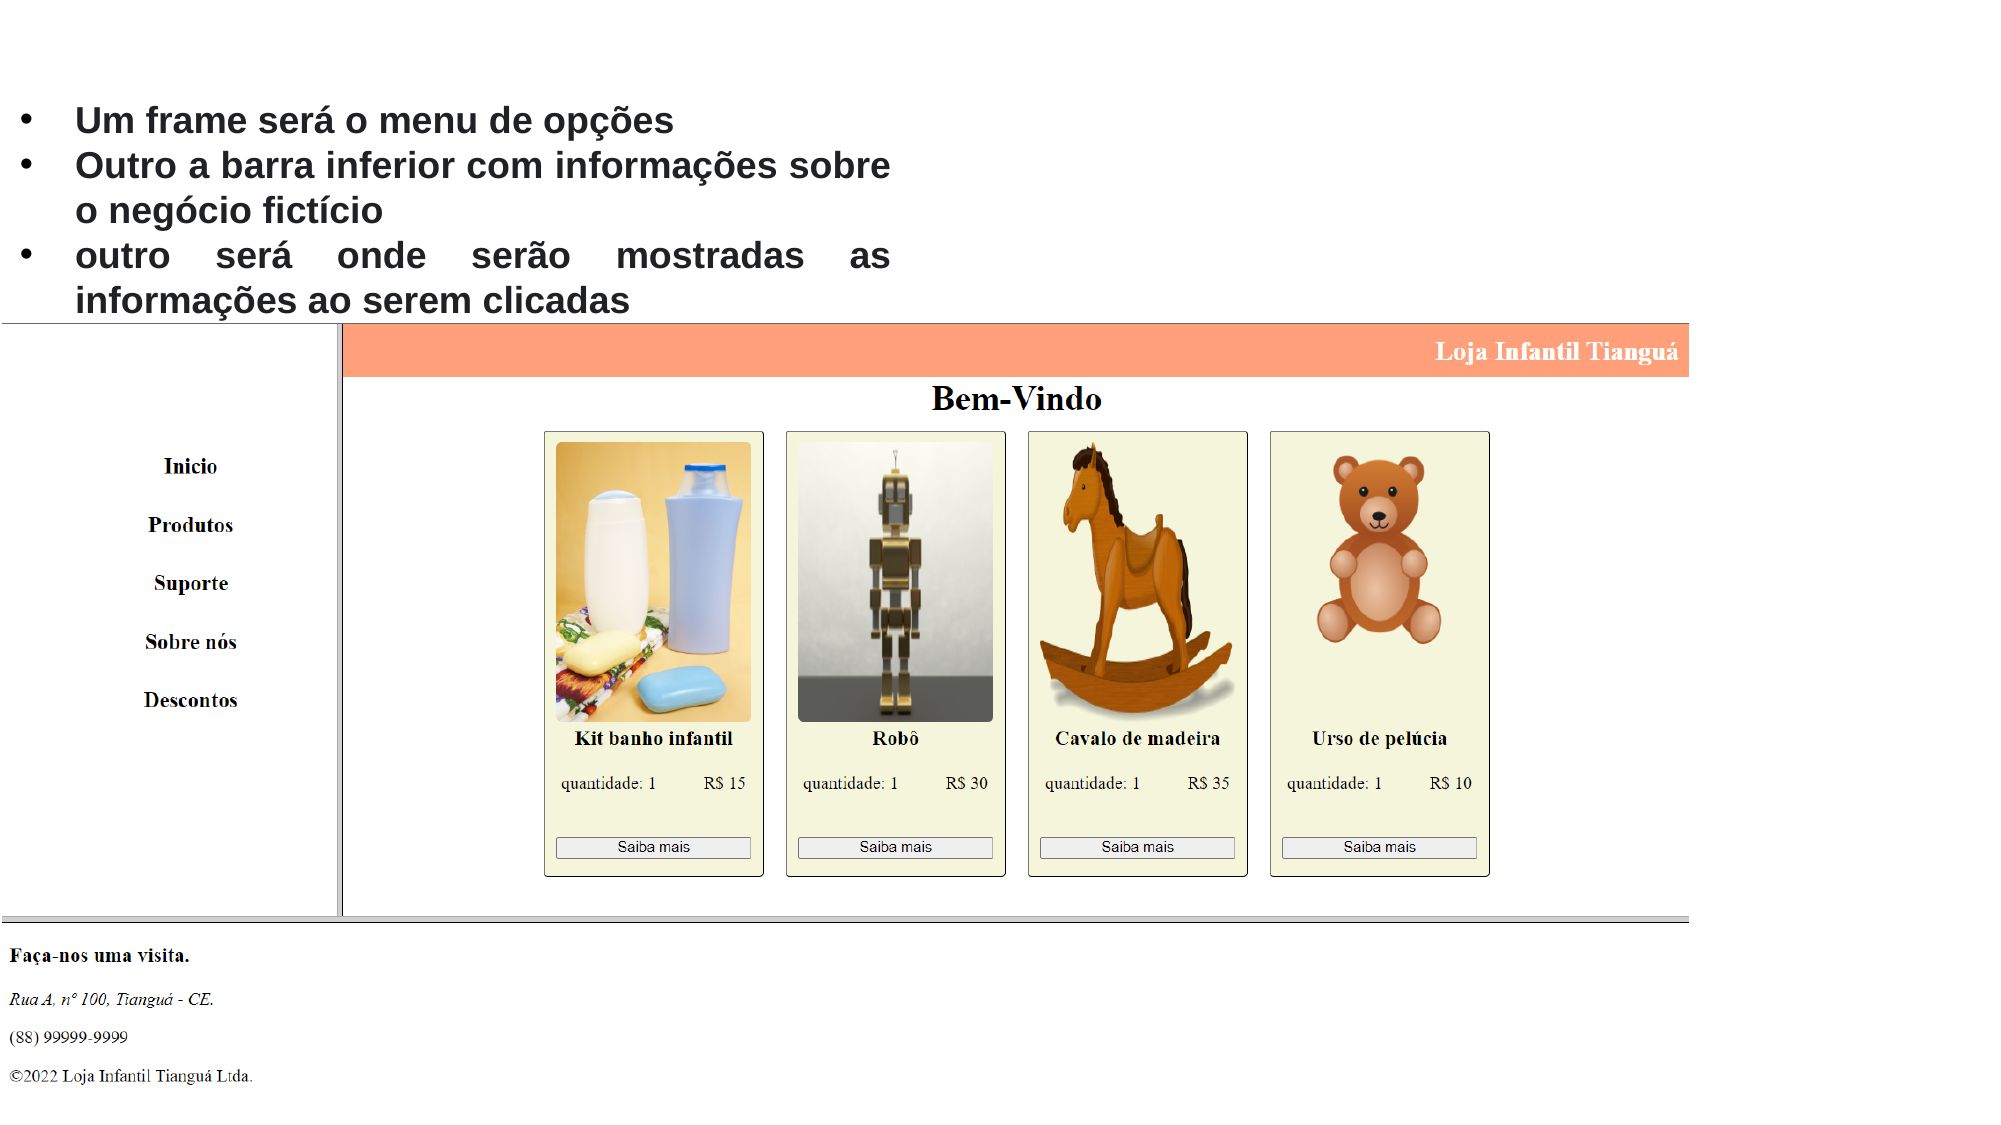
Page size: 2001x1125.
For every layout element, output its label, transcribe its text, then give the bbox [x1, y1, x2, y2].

text_box Um frame será o menu de opções Outro a barra inferior com informações sobre o negócio fictício outro será onde serão mostradas as informações ao serem clicadas [0, 94, 892, 321]
picture [2, 323, 1689, 1115]
